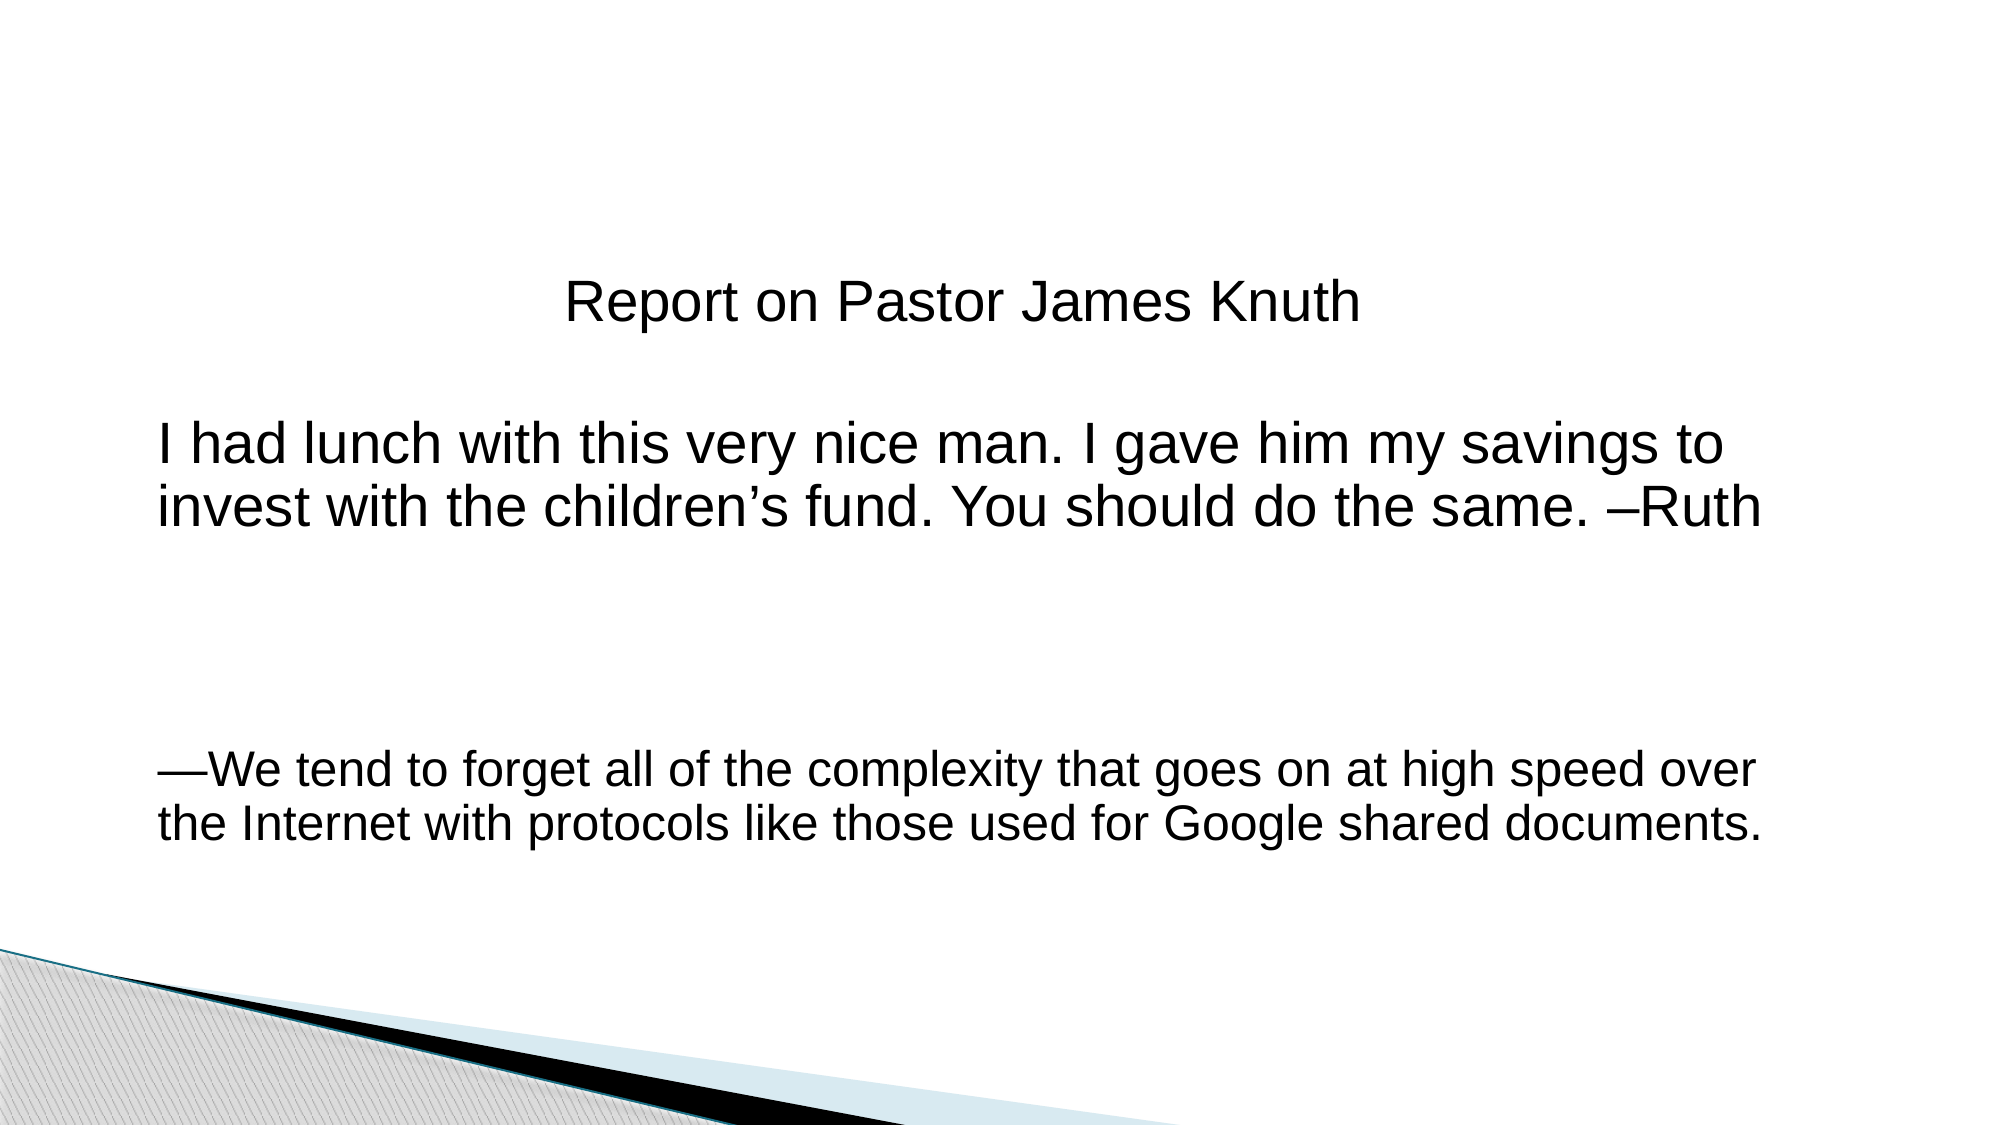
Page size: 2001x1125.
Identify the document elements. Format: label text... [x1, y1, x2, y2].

list Report on Pastor James Knuth I had lunch with this very nice man. I gave him my savings to invest with the children’s fund. You should do the same. –Ruth —We tend to forget all of the complexity that goes on at high speed over the Internet with protocols like those used for Google shared documents. [125, 187, 1800, 938]
